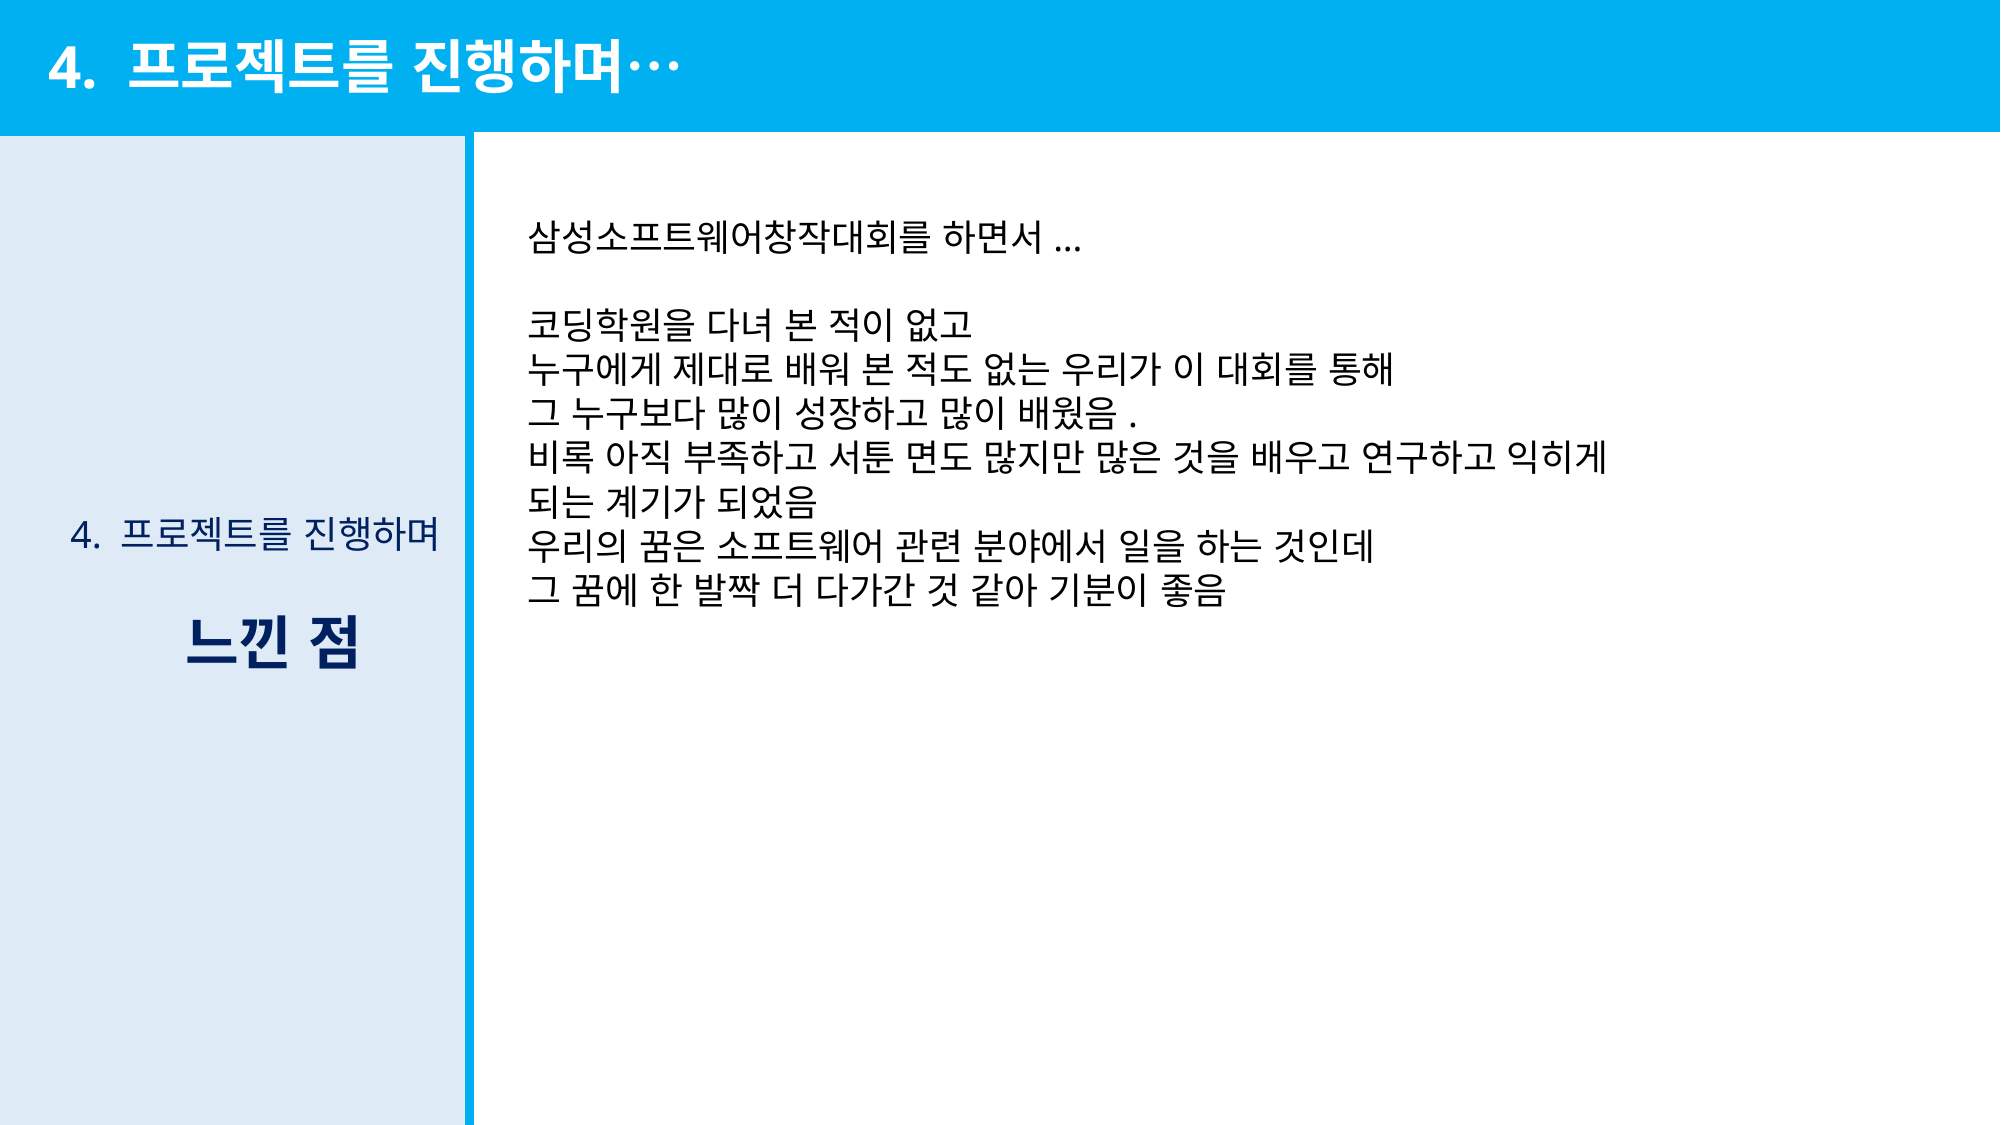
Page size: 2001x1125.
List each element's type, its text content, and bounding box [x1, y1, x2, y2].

text_box 삼성소프트웨어창작대회를 하면서... 코딩학원을 다녀 본 적이 없고 누구에게 제대로 배워 본 적도 없는 우리가 이 대회를 통해 그 누구보다 많이 성장하고 많이 배웠음. 비록 아직 부족하고 서툰 면도 많지만 많은 것을 배우고 연구하고 익히게 되는 계기가 되었음 우리의 꿈은 소프트웨어 관련 분야에서 일을 하는 것인데 그 꿈에 한 발짝 더 다가간 것 같아 기분이 좋음 [513, 206, 1656, 708]
text_box [0, 0, 2000, 132]
text_box [0, 130, 471, 1125]
text_box 4. 프로젝트를 진행하며… [33, 22, 699, 108]
text_box 느낀 점 [170, 598, 377, 729]
text_box 4. 프로젝트를 진행하며 [55, 503, 457, 564]
